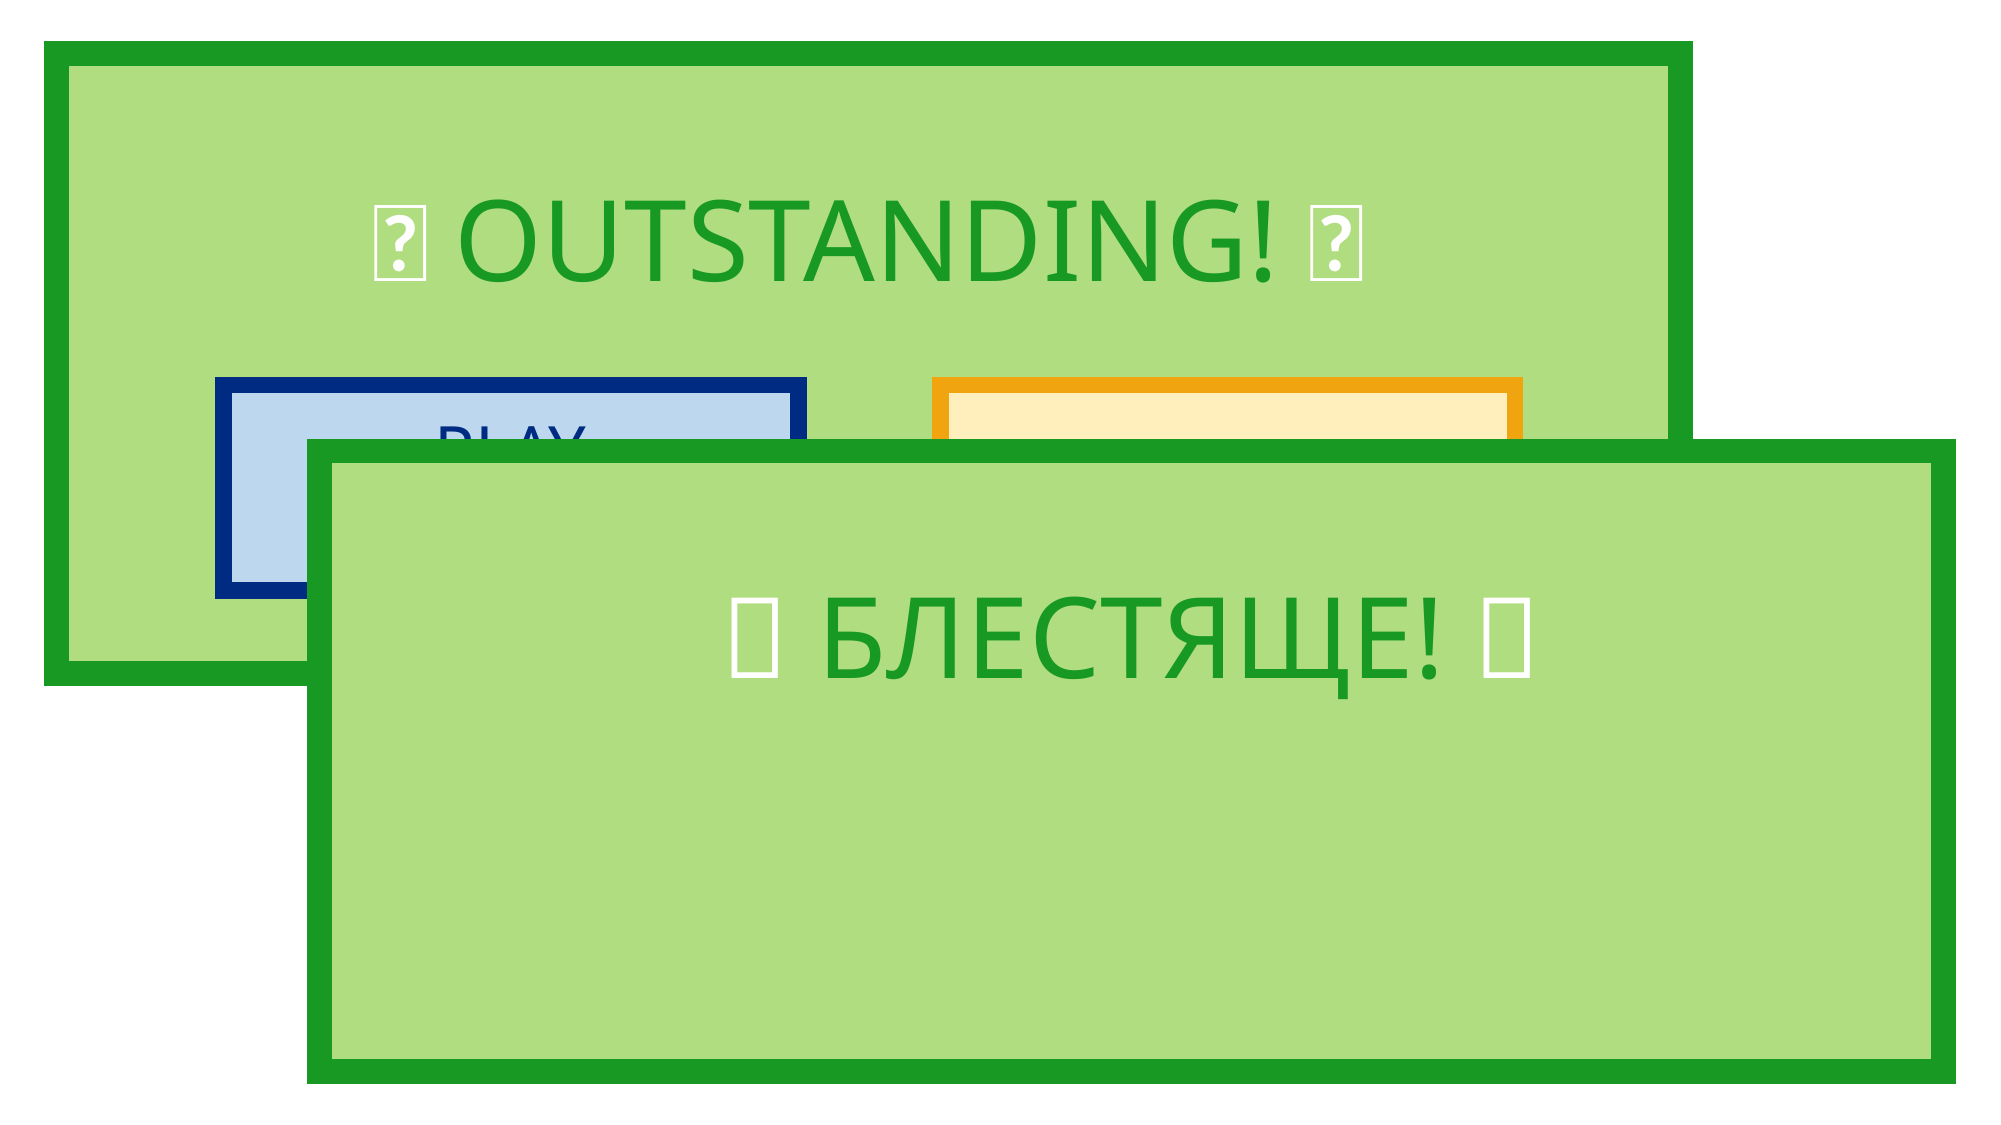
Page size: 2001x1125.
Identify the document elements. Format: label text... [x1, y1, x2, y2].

text_box EXIT [939, 384, 1516, 450]
text_box 🎉 БЛЕСТЯЩЕ! 🎉 [318, 450, 1944, 1072]
text_box PLAY AGAIN [222, 384, 799, 591]
text_box 🎉 OUTSTANDING! 🎉 [56, 53, 1682, 675]
